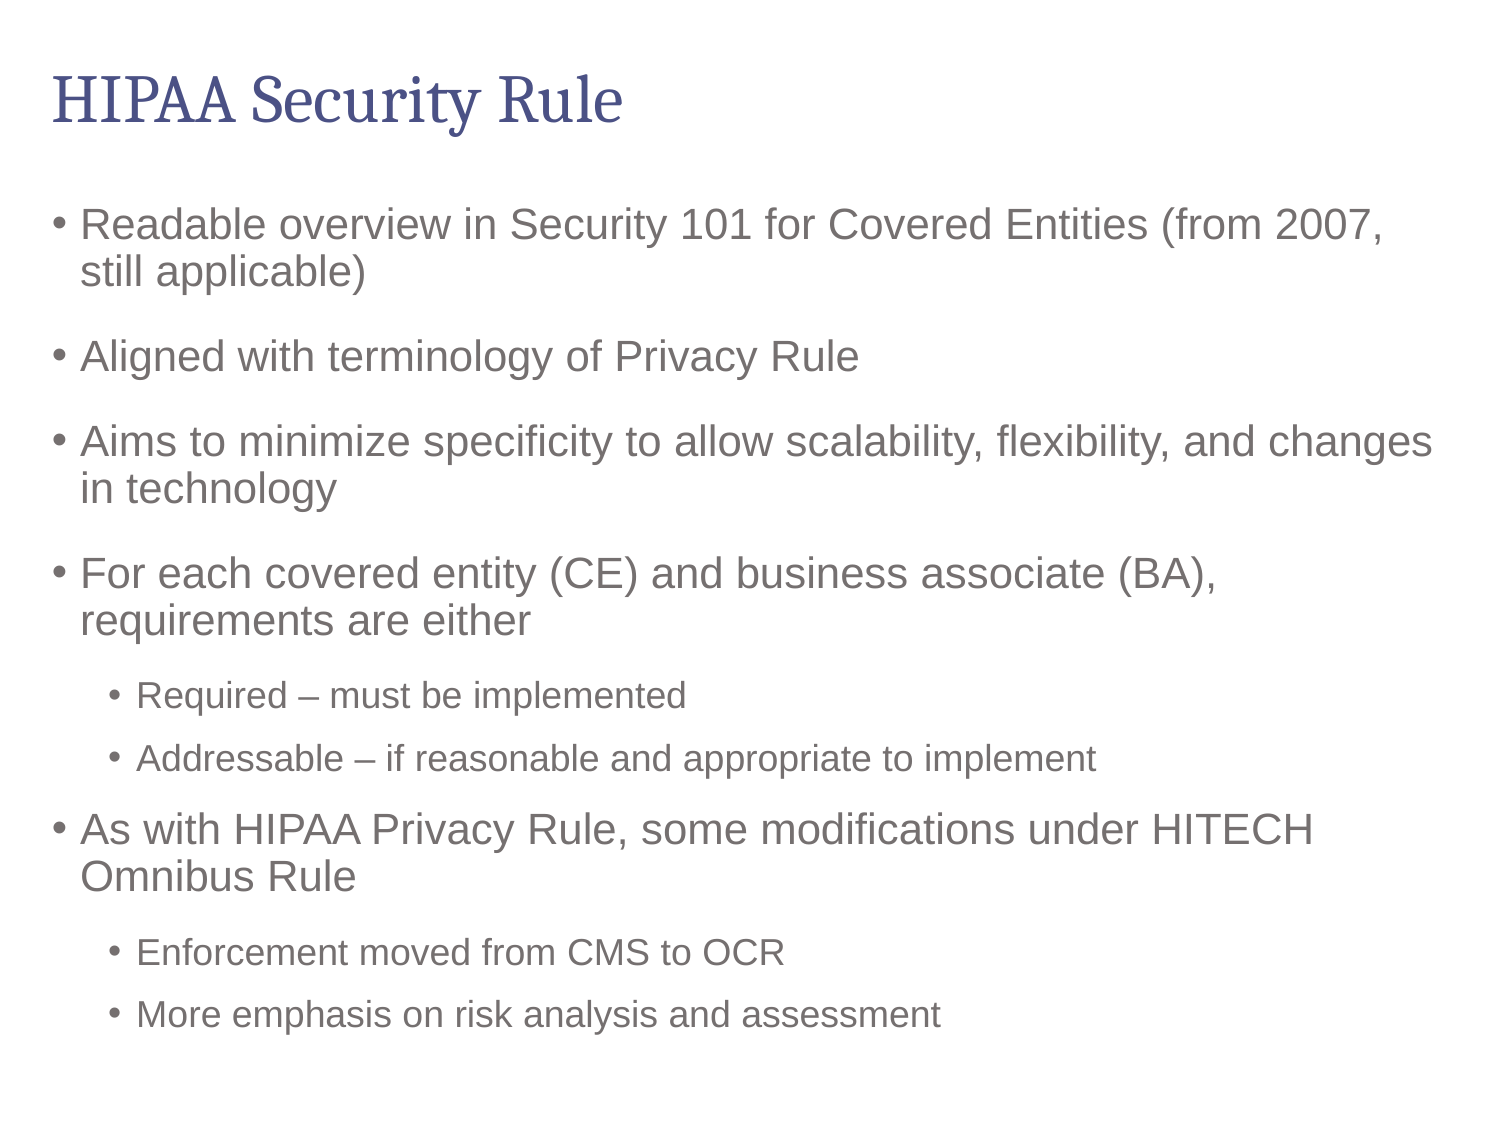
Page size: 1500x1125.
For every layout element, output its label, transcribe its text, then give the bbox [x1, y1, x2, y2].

title HIPAA Security Rule [36, 25, 1464, 175]
list Readable overview in Security 101 for Covered Entities (from 2007, still applicable) Aligned with terminology of Privacy Rule Aims to minimize specificity to allow scalability, flexibility, and changes in technology For each covered entity (CE) and business associate (BA), requirements are either Required – must be implemented Addressable – if reasonable and appropriate to implement As with HIPAA Privacy Rule, some modifications under HITECH Omnibus Rule Enforcement moved from CMS to OCR More emphasis on risk analysis and assessment [36, 194, 1464, 1057]
